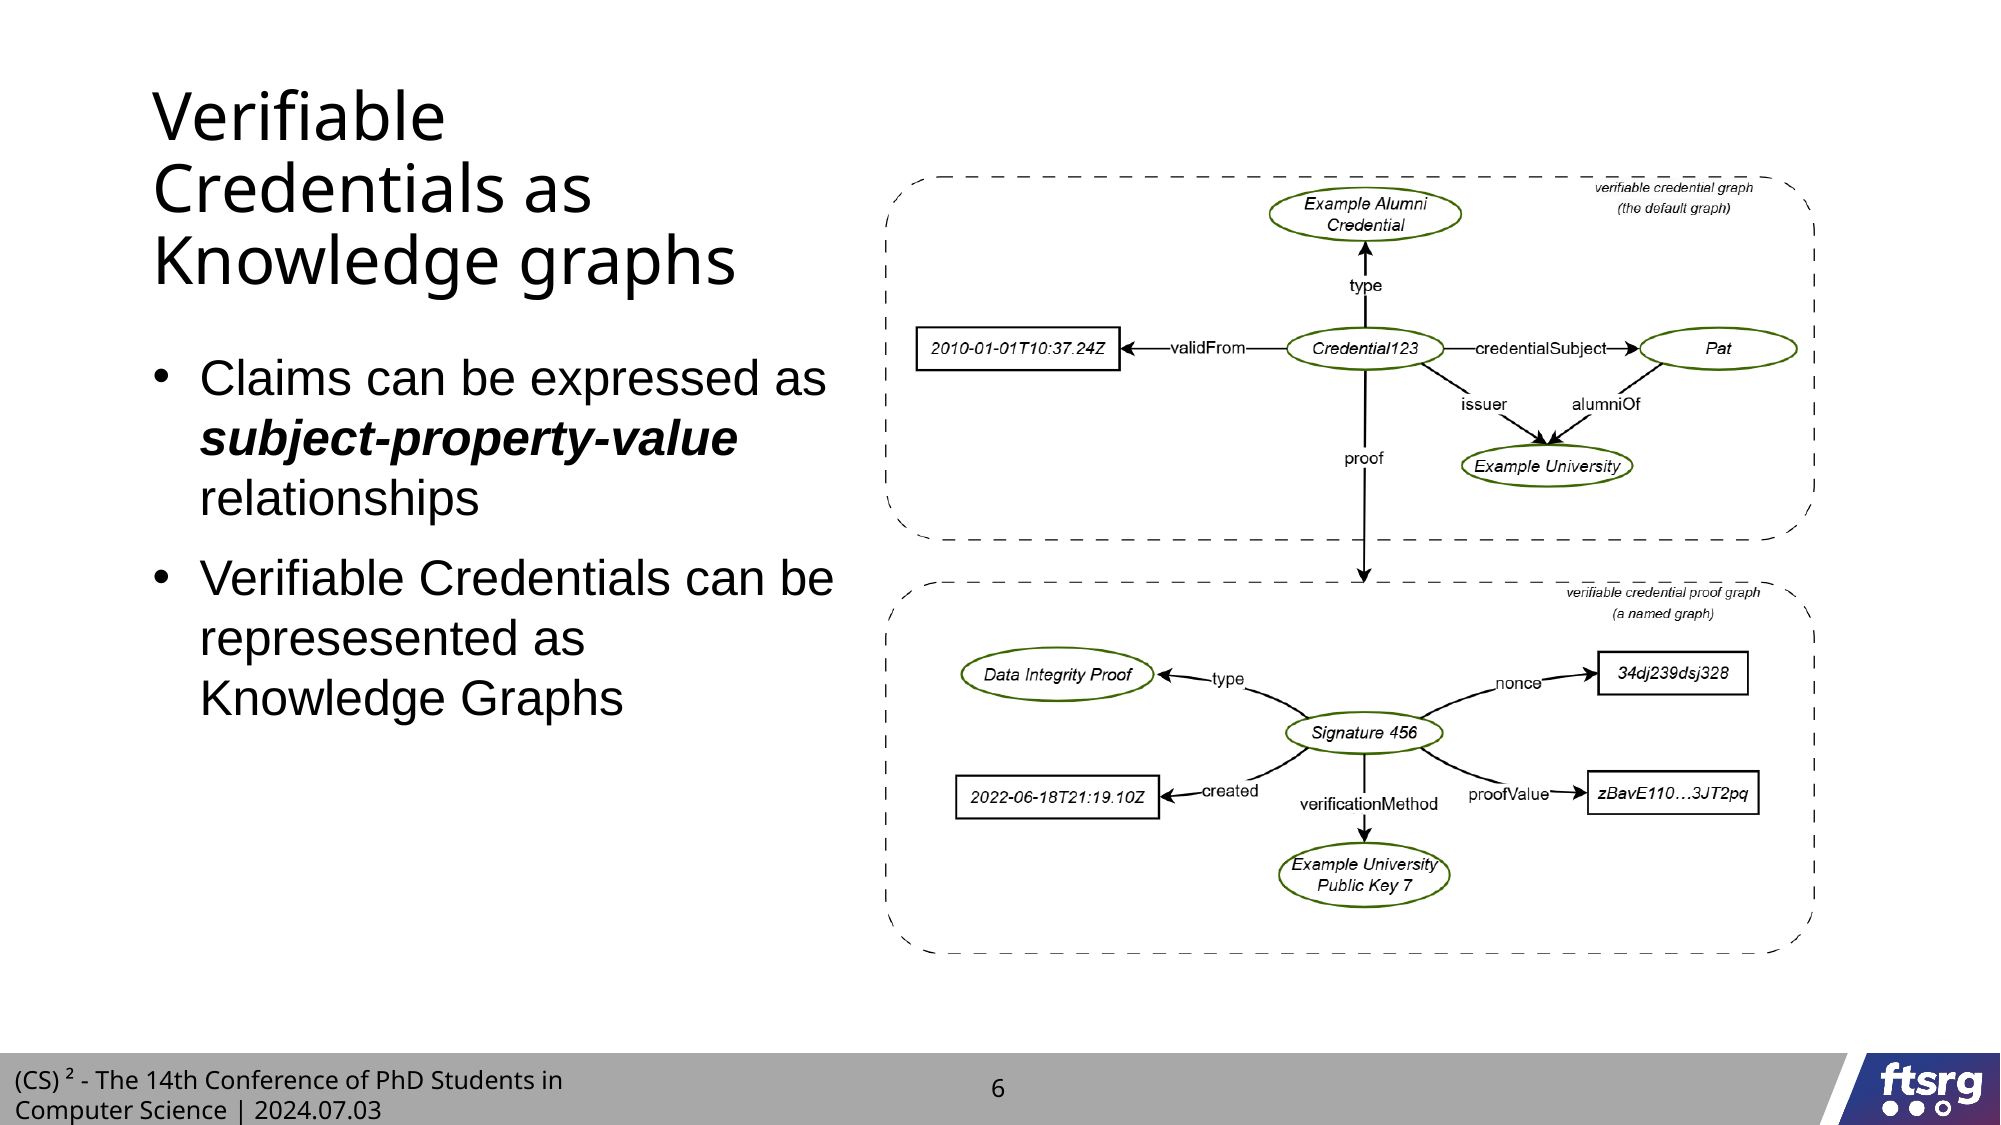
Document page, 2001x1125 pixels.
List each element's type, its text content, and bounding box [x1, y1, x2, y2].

title Verifiable Credentials as Knowledge graphs [137, 75, 783, 337]
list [866, 156, 1847, 967]
list Claims can be expressed as subject-property-value relationships Verifiable Credentials can be represesented as Knowledge Graphs [137, 337, 866, 963]
picture [1876, 1058, 1985, 1121]
slide_number 6 [773, 1057, 1224, 1121]
